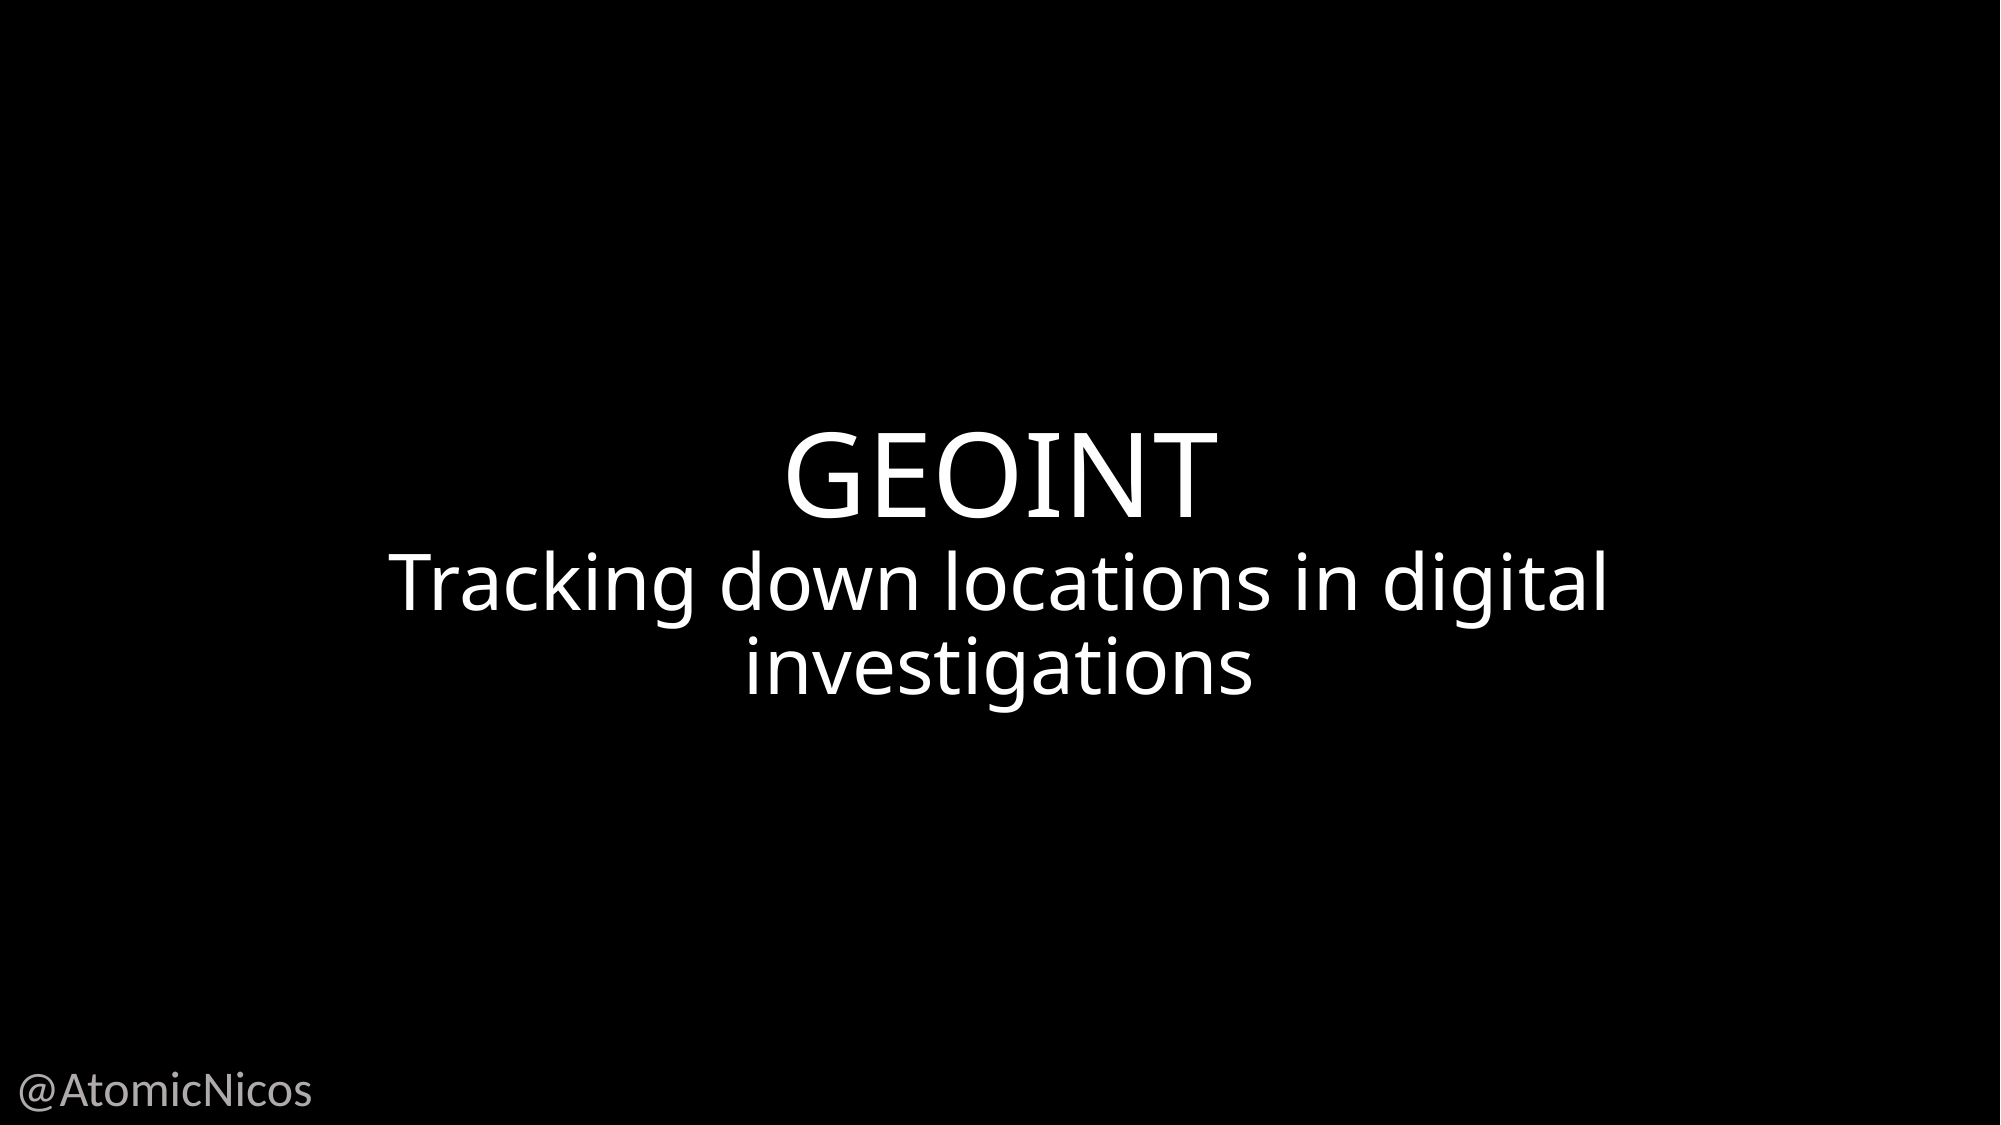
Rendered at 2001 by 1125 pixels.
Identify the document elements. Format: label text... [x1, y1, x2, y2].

text_box @AtomicNicos [0, 1049, 345, 1124]
title GEOINT Tracking down locations in digital investigations [249, 405, 1750, 720]
